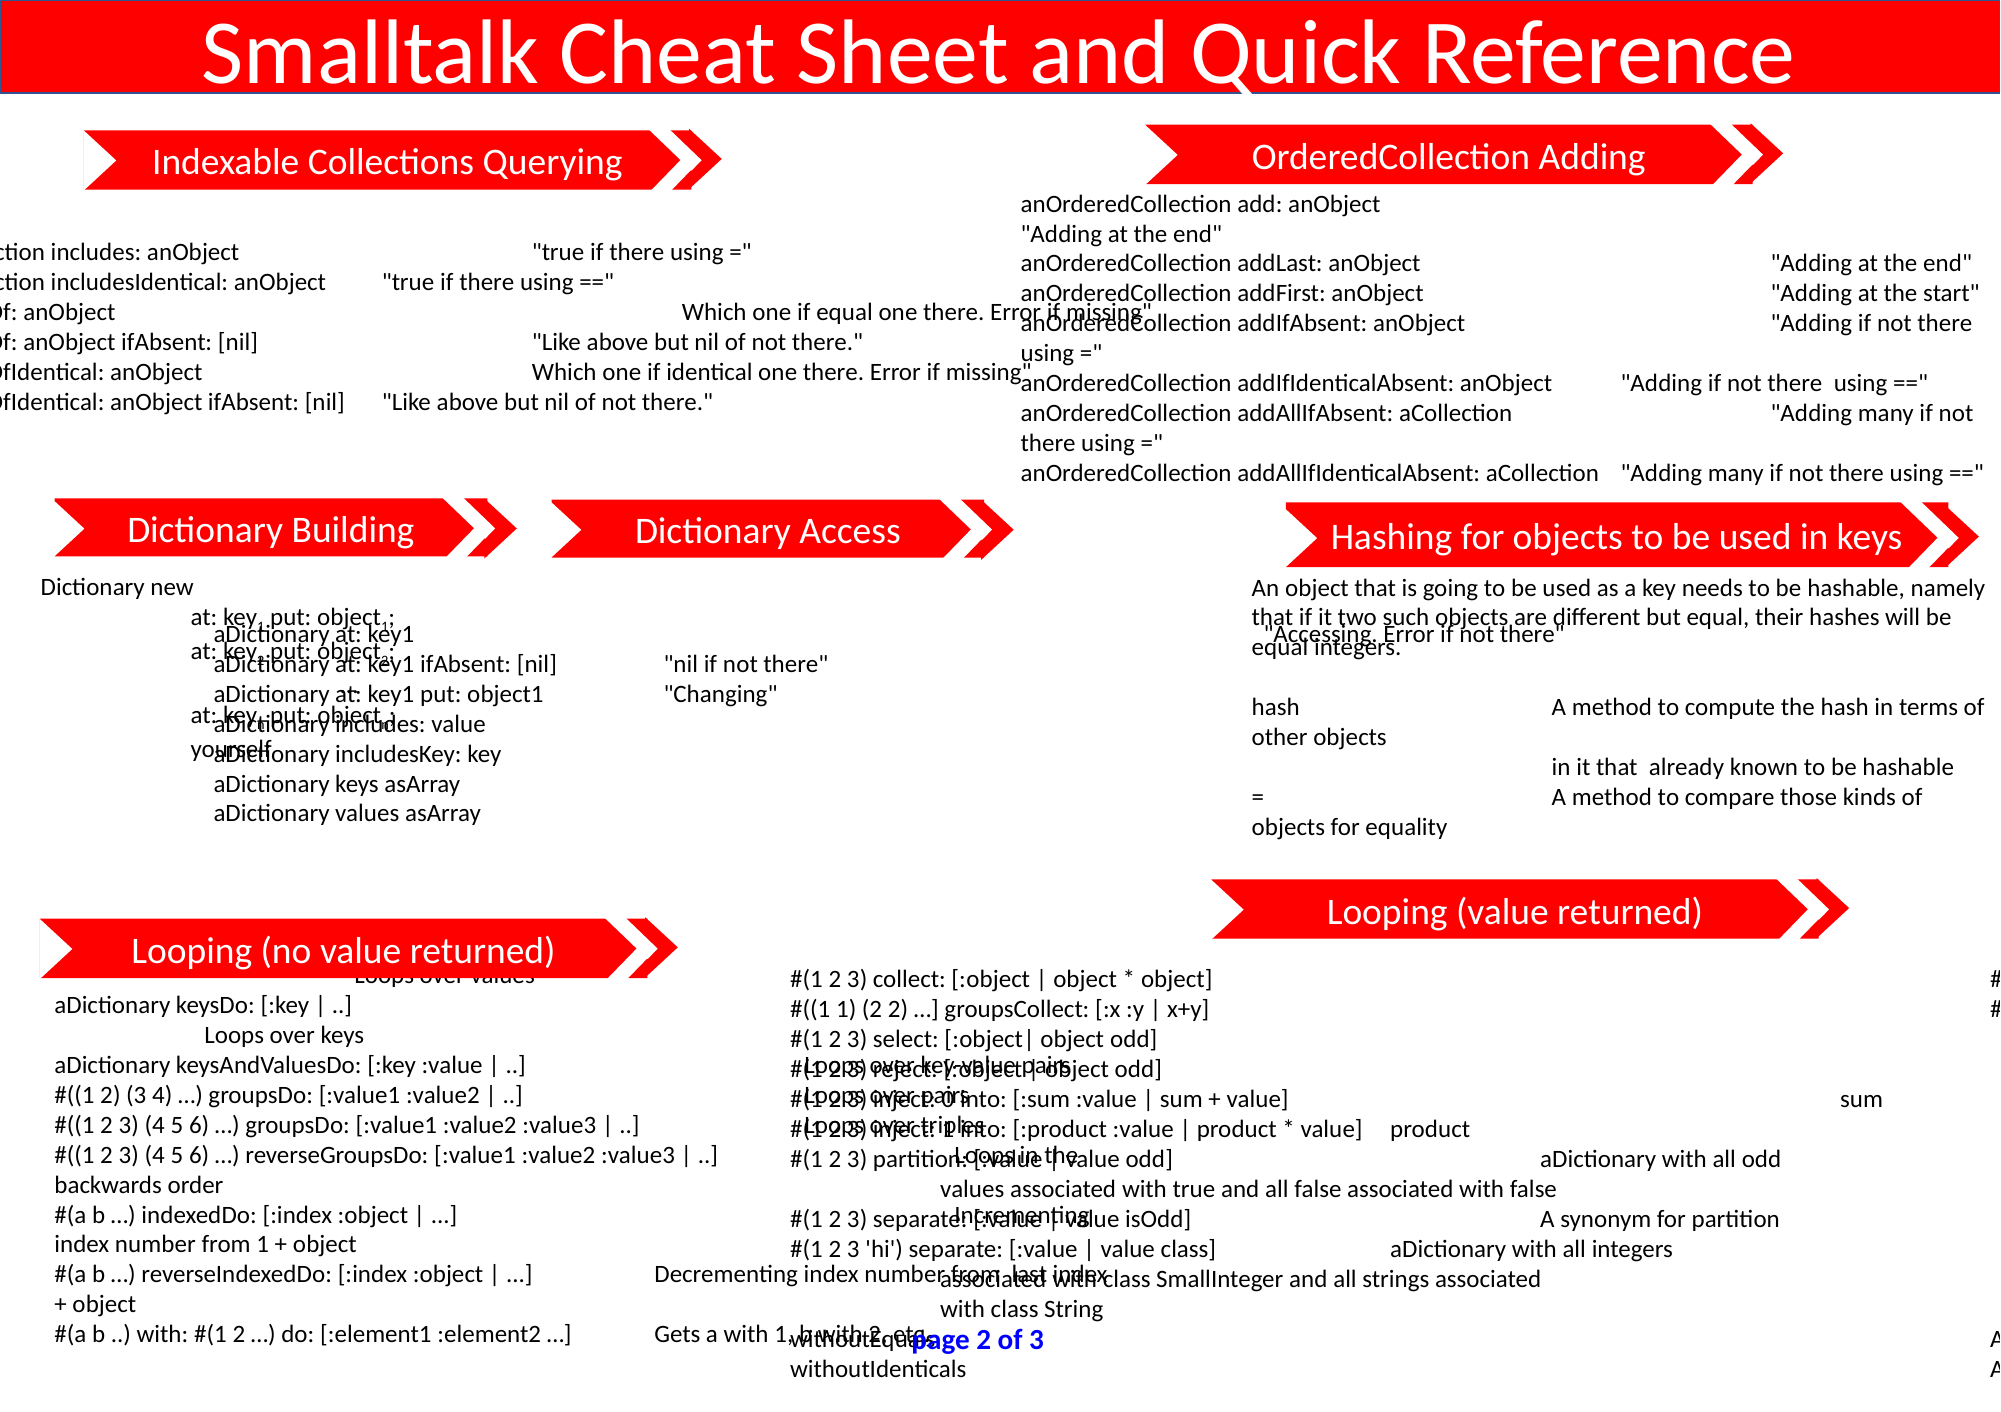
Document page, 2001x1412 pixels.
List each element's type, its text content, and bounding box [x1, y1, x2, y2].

text_box #(1 2 3) collect: [:object | object * object] #(1 4 9 …) #((1 1) (2 2) …] groupsCollect: [:x :y | x+y] #(2 4 …] #(1 2 3) select: [:object| object odd] #(1 3…) #(1 2 3) reject: [:object | object odd] #(2 4…) #(1 2 3) inject: 0 into: [:sum :value | sum + value] sum #(1 2 3) inject: 1 into: [:product :value | product * value] product #(1 2 3) partition: [:value | value odd] aDictionary with all odd values associated with true and all false associated with false #(1 2 3) separate: [:value | value isOdd] A synonym for partition #(1 2 3 'hi') separate: [:value | value class] aDictionary with all integers associated with class SmallInteger and all strings associated with class String withoutEquals All equal objects removed withoutIdenticals All identical objects removed [774, 954, 2000, 1412]
text_box aCollection do: [:index | …] Loops over values aDictionary keysDo: [:key | ..] Loops over keys aDictionary keysAndValuesDo: [:key :value | ..] Loops over key-value pairs #((1 2) (3 4) …) groupsDo: [:value1 :value2 | ..] Loops over pairs #((1 2 3) (4 5 6) …) groupsDo: [:value1 :value2 :value3 | ..] Loops over triples #((1 2 3) (4 5 6) …) reverseGroupsDo: [:value1 :value2 :value3 | ..] Loops in the backwards order #(a b …) indexedDo: [:index :object | ...] Incrementing index number from 1 + object #(a b …) reverseIndexedDo: [:index :object | ...] Decrementing index number from last index + object #(a b ..) with: #(1 2 …) do: [:element1 :element2 …] Gets a with 1, b with 2, etc. [39, 920, 1126, 1386]
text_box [1284, 502, 1979, 593]
text_box aCollection includes: anObject "true if there using =" aCollection includesIdentical: anObject "true if there using ==" indexOf: anObject Which one if equal one there. Error if missing" indexOf: anObject ifAbsent: [nil] "Like above but nil of not there." indexOfIdentical: anObject Which one if identical one there. Error if missing" indexOfIdentical: anObject ifAbsent: [nil] "Like above but nil of not there." [0, 227, 1169, 424]
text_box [1144, 123, 1784, 210]
text_box Dictionary new at: key1 put: object1; at: key2 put: object2; … at: keyn put: objectn; yourself [25, 562, 417, 771]
text_box An object that is going to be used as a key needs to be hashable, namely that if it two such objects are different but equal, their hashes will be equal integers. hash A method to compute the hash in terms of other objects in it that already known to be hashable = A method to compare those kinds of objects for equality [1236, 563, 2000, 849]
text_box anOrderedCollection add: anObject "Adding at the end" anOrderedCollection addLast: anObject "Adding at the end" anOrderedCollection addFirst: anObject "Adding at the start" anOrderedCollection addIfAbsent: anObject "Adding if not there using =" anOrderedCollection addIfIdenticalAbsent: anObject "Adding if not there using ==" anOrderedCollection addAllIfAbsent: aCollection "Adding many if not there using =" anOrderedCollection addAllIfIdenticalAbsent: aCollection "Adding many if not there using ==" [1005, 179, 2000, 495]
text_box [39, 917, 678, 1004]
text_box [1211, 878, 1850, 965]
text_box aDictionary at: key1 "Accessing. Error if not there" aDictionary at: key1 ifAbsent: [nil] "nil if not there" aDictionary at: key1 put: object1 "Changing" aDictionary includes: value aDictionary includesKey: key aDictionary keys asArray aDictionary values asArray [198, 609, 1581, 865]
text_box page 2 of 3 [896, 1312, 1060, 1363]
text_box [548, 492, 1097, 585]
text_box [51, 491, 600, 584]
text_box Smalltalk Cheat Sheet and Quick Reference [0, 0, 2000, 94]
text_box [83, 128, 722, 216]
